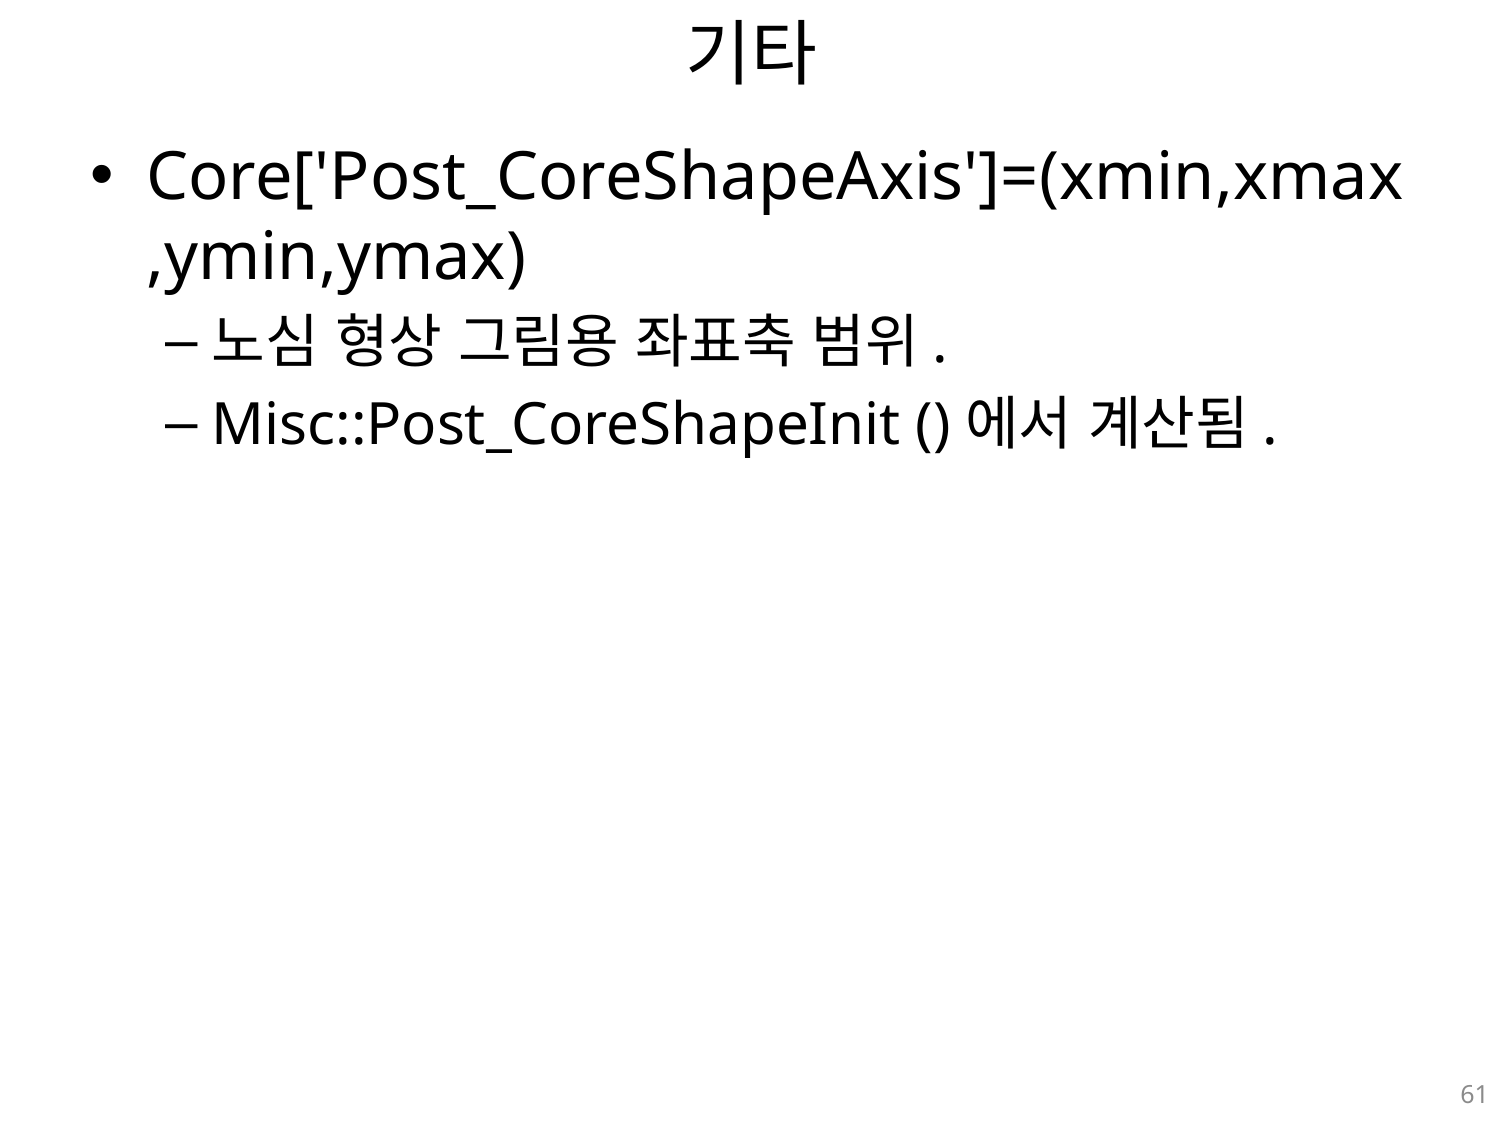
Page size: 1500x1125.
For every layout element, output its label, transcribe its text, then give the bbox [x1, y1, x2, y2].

list Core['Post_CoreShapeAxis']=(xmin,xmax,ymin,ymax) 노심 형상 그림용 좌표축 범위. Misc::Post_CoreShapeInit ()에서 계산됨. [75, 125, 1425, 1005]
title 기타 [76, 0, 1427, 102]
slide_number 61 [1153, 1065, 1500, 1125]
